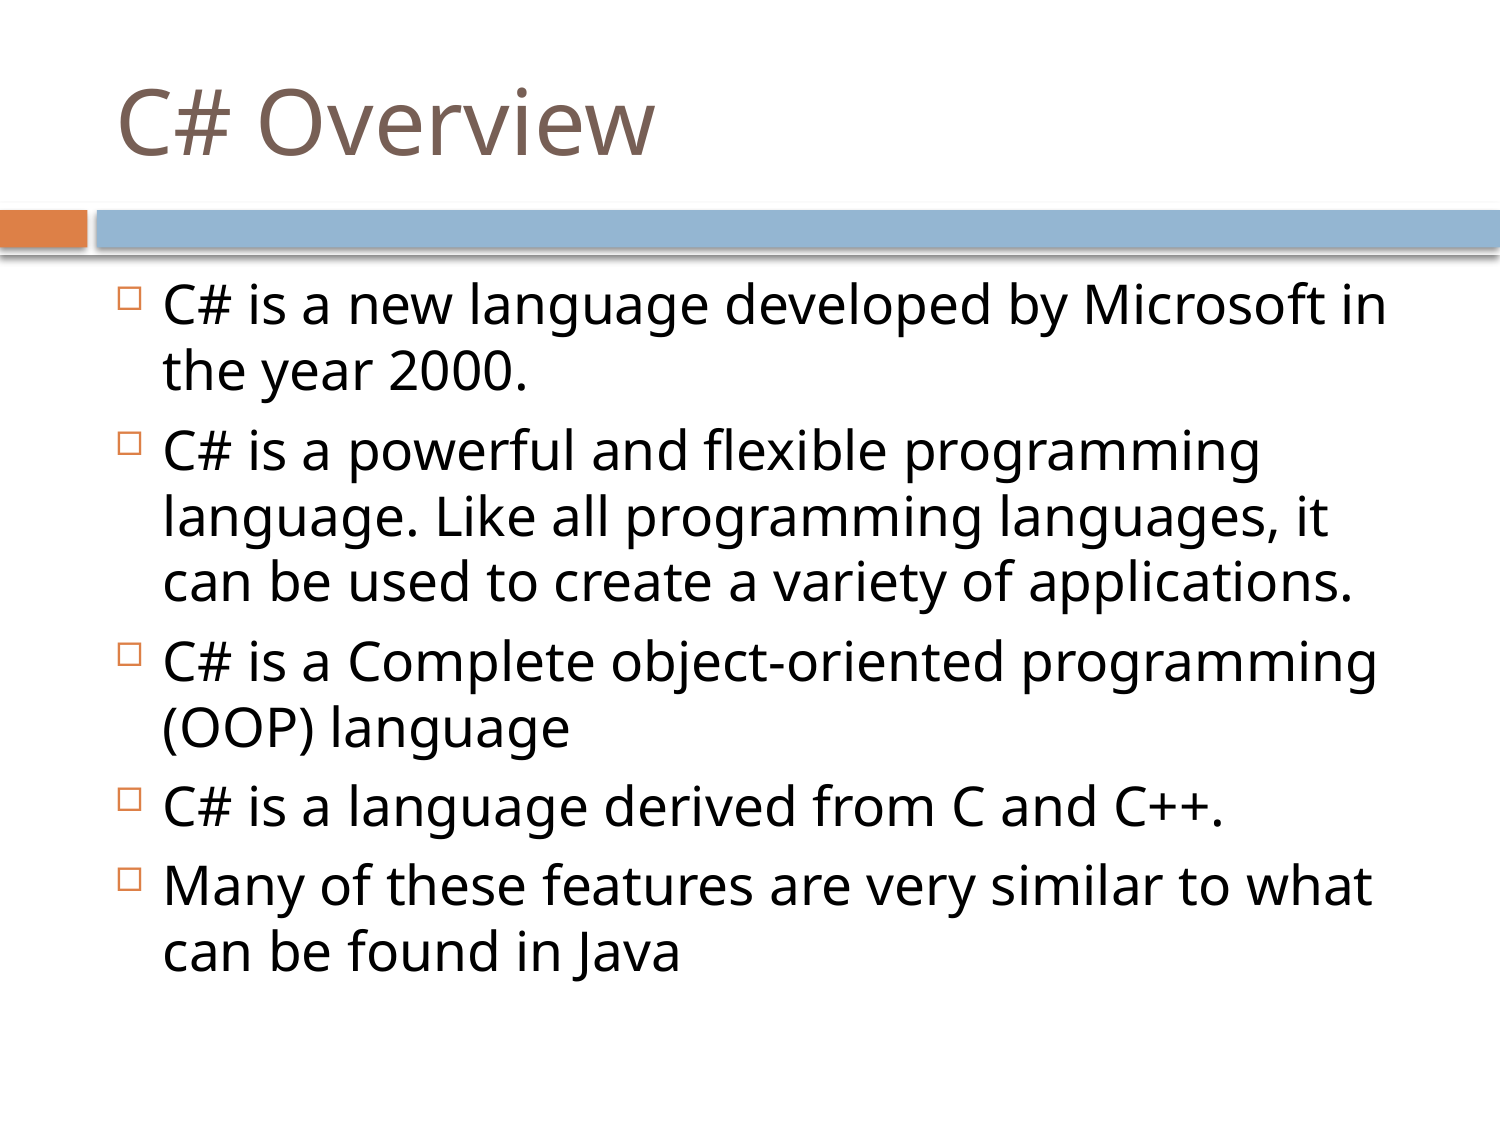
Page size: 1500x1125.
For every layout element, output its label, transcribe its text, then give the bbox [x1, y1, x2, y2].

list C# is a new language developed by Microsoft in the year 2000. C# is a powerful and flexible programming language. Like all programming languages, it can be used to create a variety of applications. C# is a Complete object-oriented programming (OOP) language C# is a language derived from C and C++. Many of these features are very similar to what can be found in Java [100, 262, 1438, 1000]
title C# Overview [100, 37, 1438, 200]
